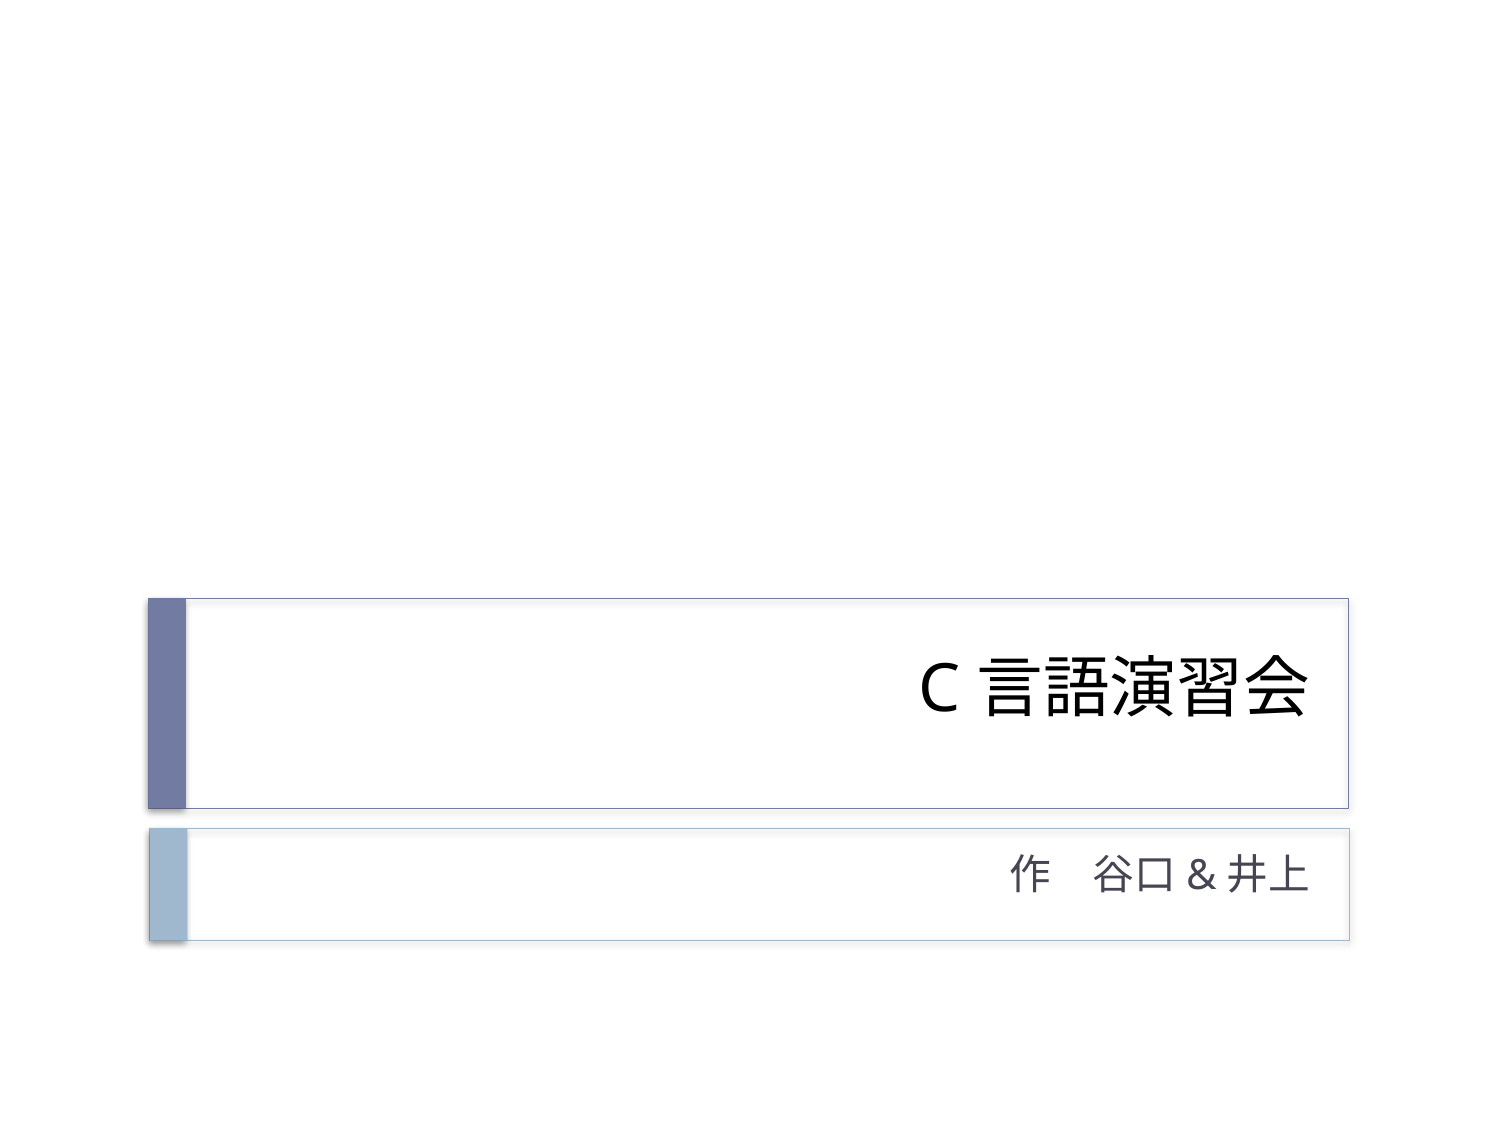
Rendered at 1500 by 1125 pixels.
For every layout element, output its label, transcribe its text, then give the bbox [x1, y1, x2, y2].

subtitle 作 谷口&井上 [200, 840, 1325, 929]
title C言語演習会 [200, 637, 1325, 800]
